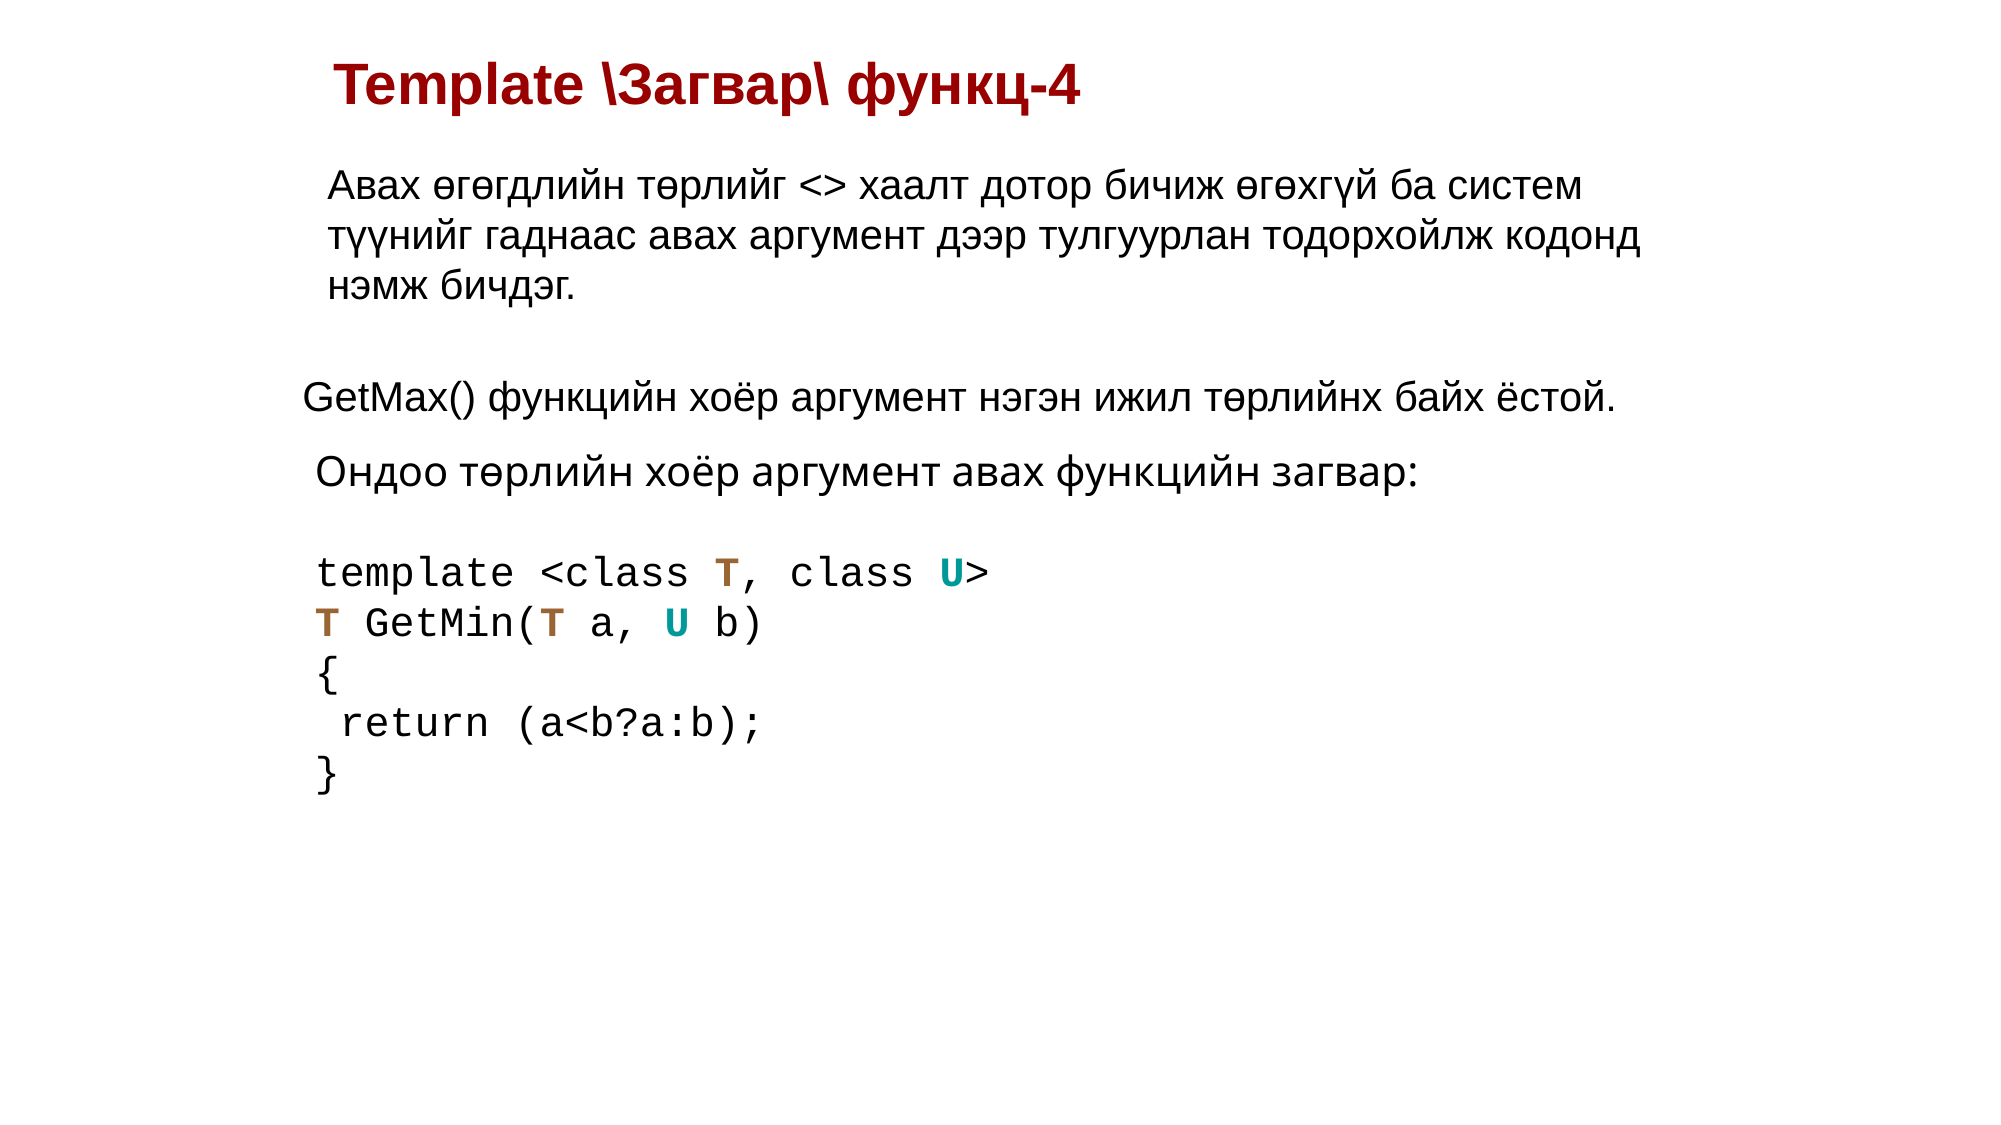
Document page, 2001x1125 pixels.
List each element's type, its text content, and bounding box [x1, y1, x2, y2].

text_box GetMax() функцийн хоёр аргумент нэгэн ижил төрлийнх байх ёстой. [287, 362, 1663, 428]
text_box Oндоо төрлийн хоёр аргумент авах функцийн загвар: [300, 437, 1625, 503]
text_box Template \Загвар\ функц-4 [318, 49, 1682, 113]
text_box template <class T, class U> T GetMin(T a, U b) { return (a<b?a:b); } [299, 537, 1413, 803]
text_box Авах өгөгдлийн төрлийг <> хаалт дотор бичиж өгөхгүй ба систем түүнийг гаднаас авах аргумент дээр тулгуурлан тодорхойлж кодонд нэмж бичдэг. [312, 149, 1713, 316]
